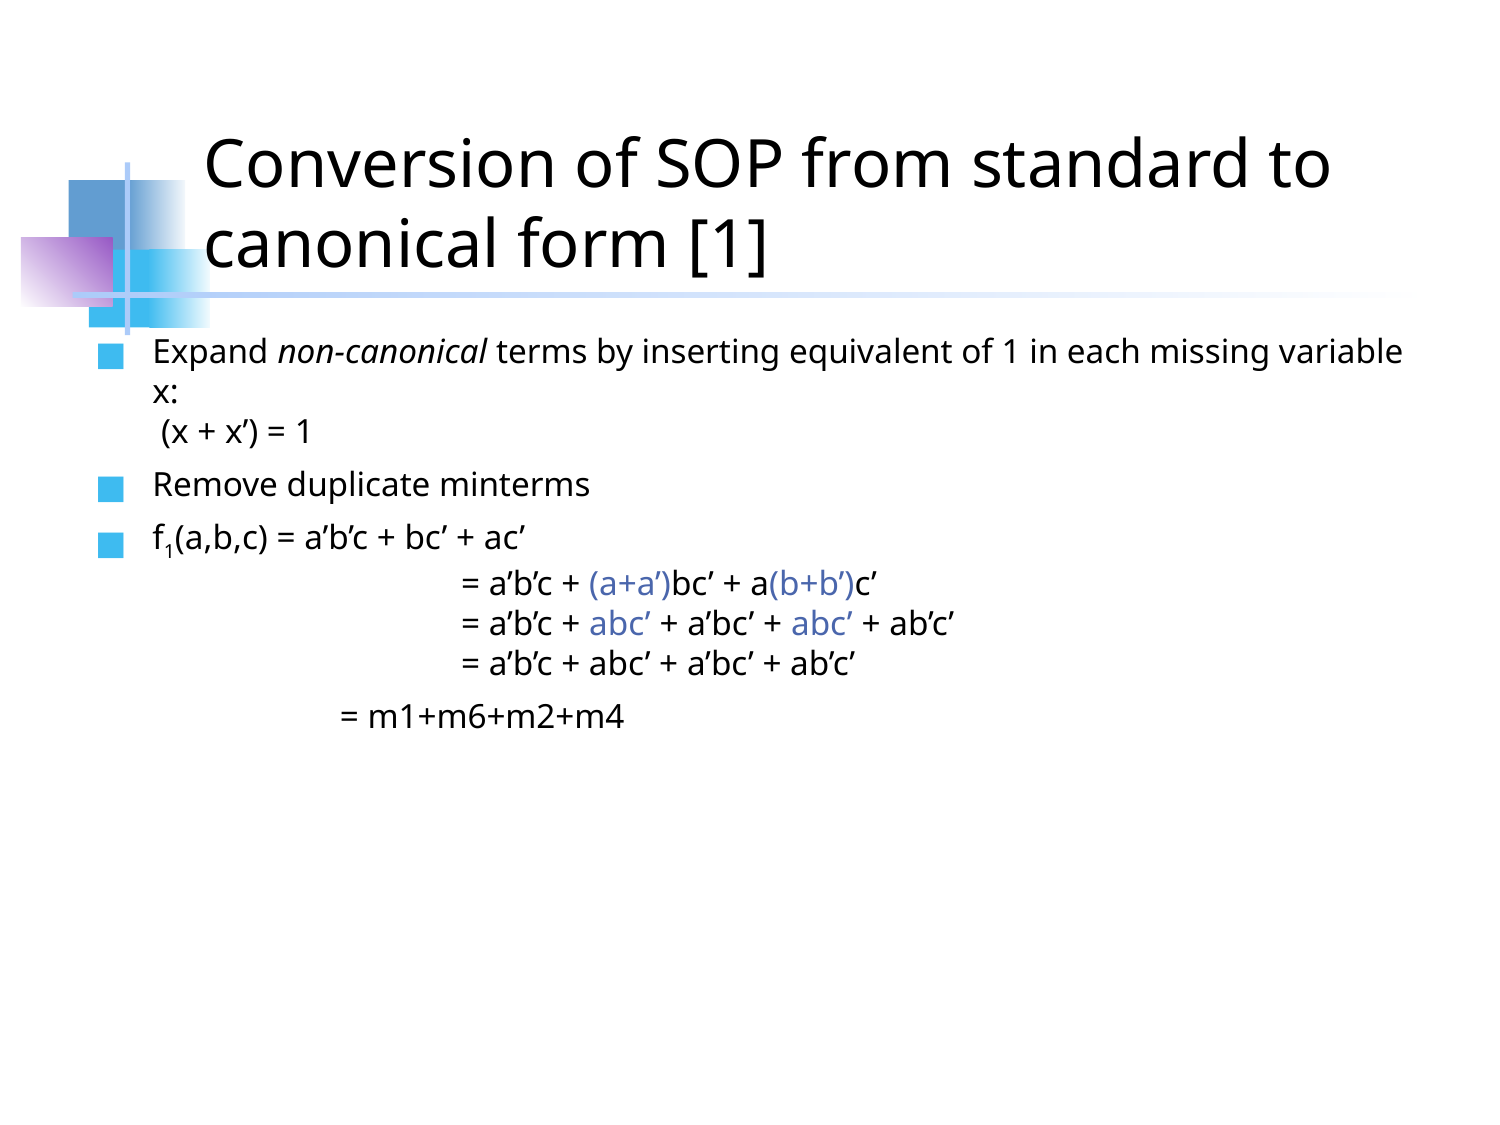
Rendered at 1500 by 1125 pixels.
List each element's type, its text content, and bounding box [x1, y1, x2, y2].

title Conversion of SOP from standard to canonical form [1] [188, 101, 1468, 289]
list Expand non-canonical terms by inserting equivalent of 1 in each missing variable x: (x + x’) = 1 Remove duplicate minterms f1(a,b,c) = a’b’c + bc’ + ac’ = a’b’c + (a+a’)bc’ + a(b+b’)c’ = a’b’c + abc’ + a’bc’ + abc’ + ab’c’ = a’b’c + abc’ + a’bc’ + ab’c’ = m1+m6+m2+m4 [62, 269, 1450, 1000]
